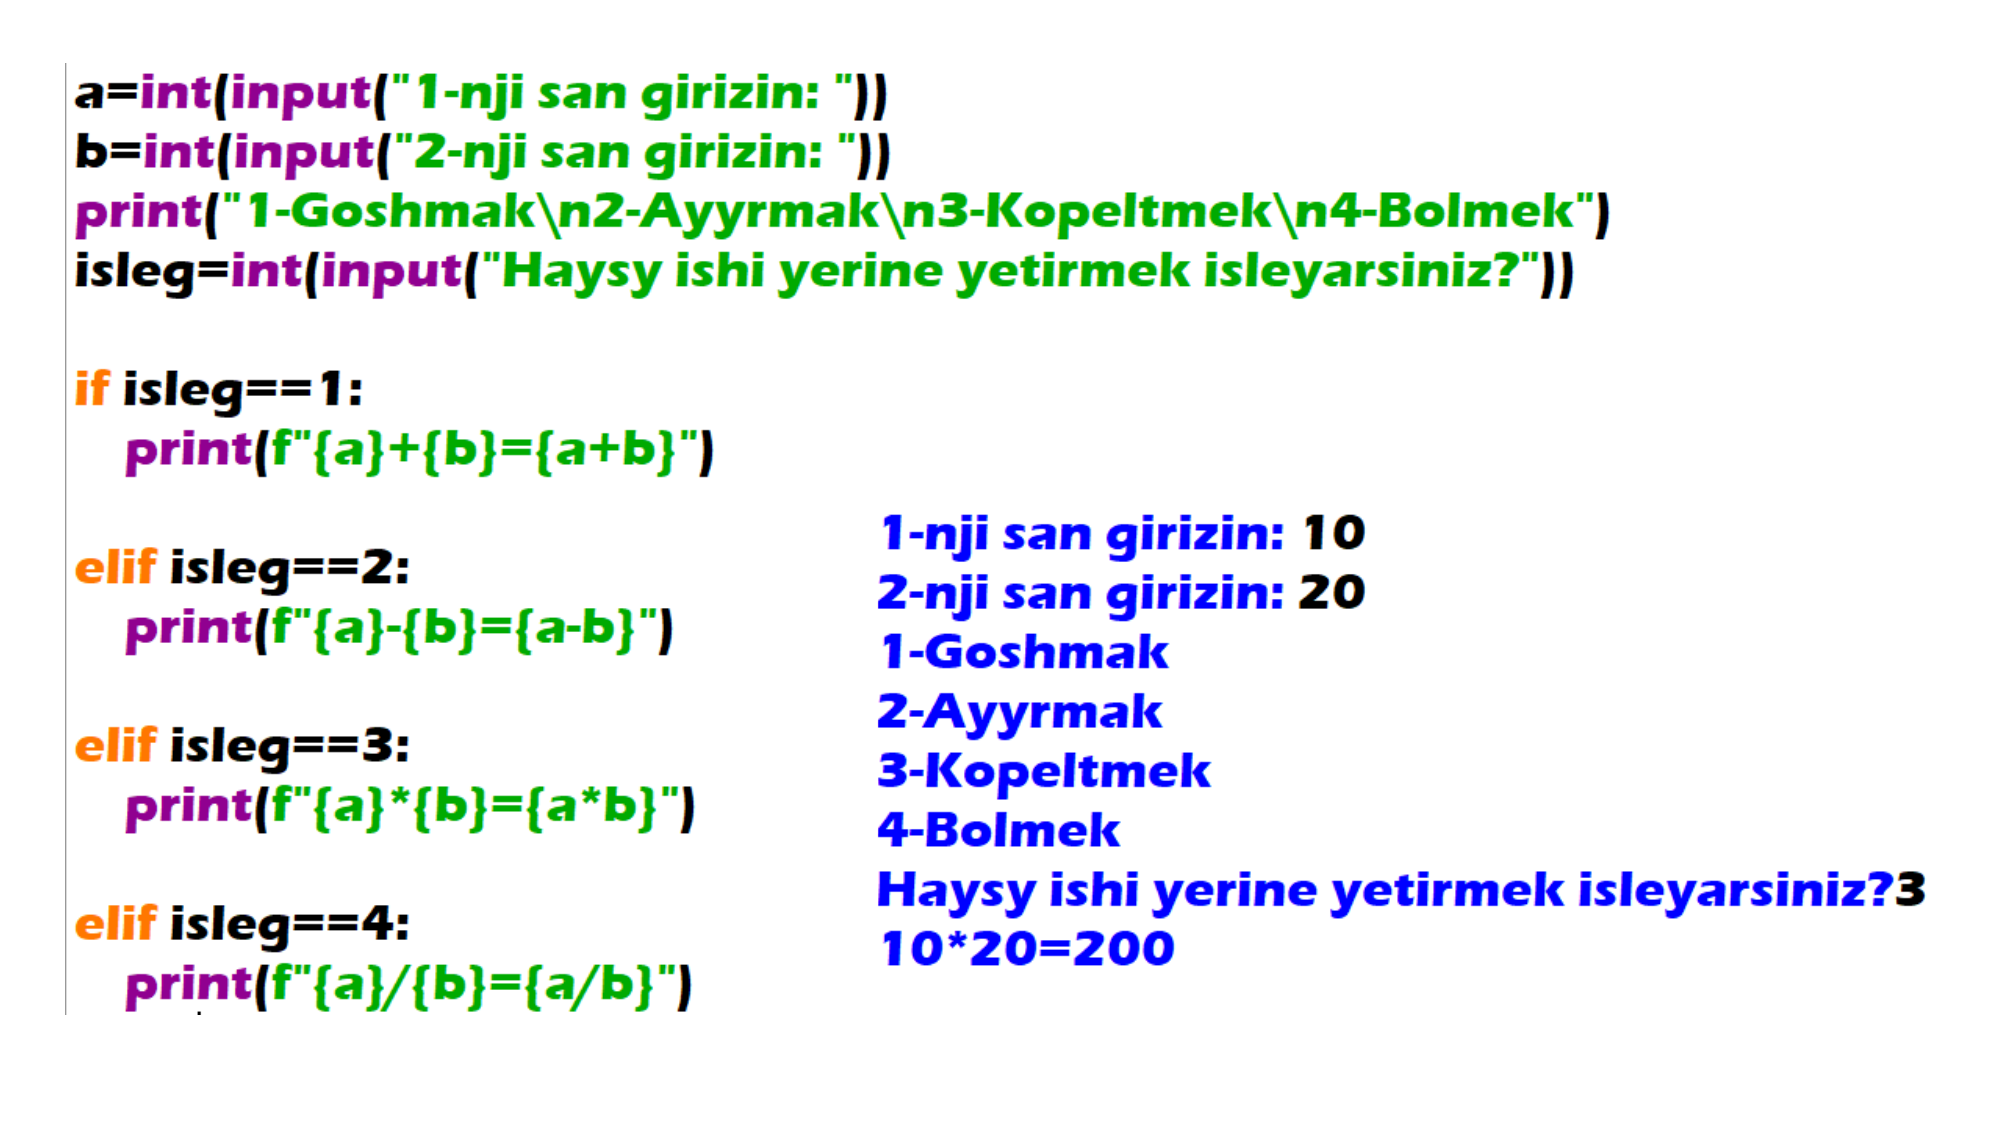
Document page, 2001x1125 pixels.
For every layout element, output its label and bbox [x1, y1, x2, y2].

picture [65, 63, 1928, 1015]
